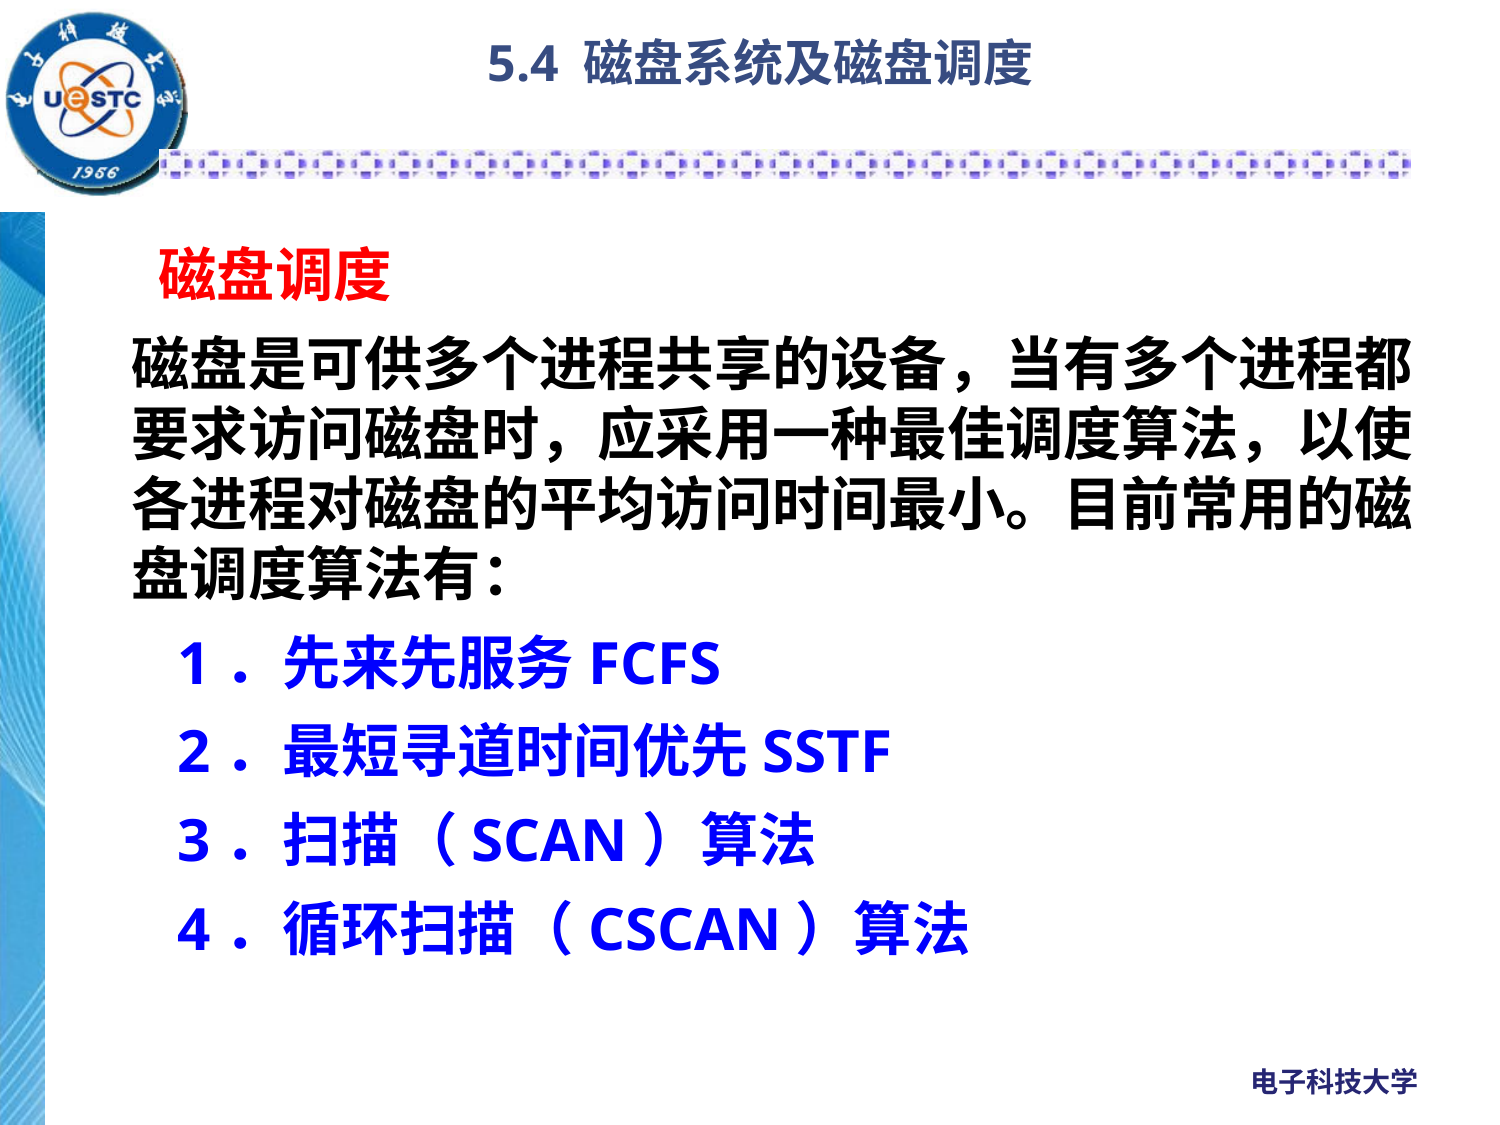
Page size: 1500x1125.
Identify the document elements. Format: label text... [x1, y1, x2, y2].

picture [5, 0, 1411, 197]
picture [0, 212, 45, 1125]
list 磁盘调度 磁盘是可供多个进程共享的设备，当有多个进程都要求访问磁盘时，应采用一种最佳调度算法，以使各进程对磁盘的平均访问时间最小。目前常用的磁盘调度算法有： 1．先来先服务FCFS 2．最短寻道时间优先SSTF 3．扫描（SCAN）算法 4．循环扫描（CSCAN）算法 [116, 231, 1442, 1014]
title 5.4 磁盘系统及磁盘调度 [159, 31, 1362, 122]
